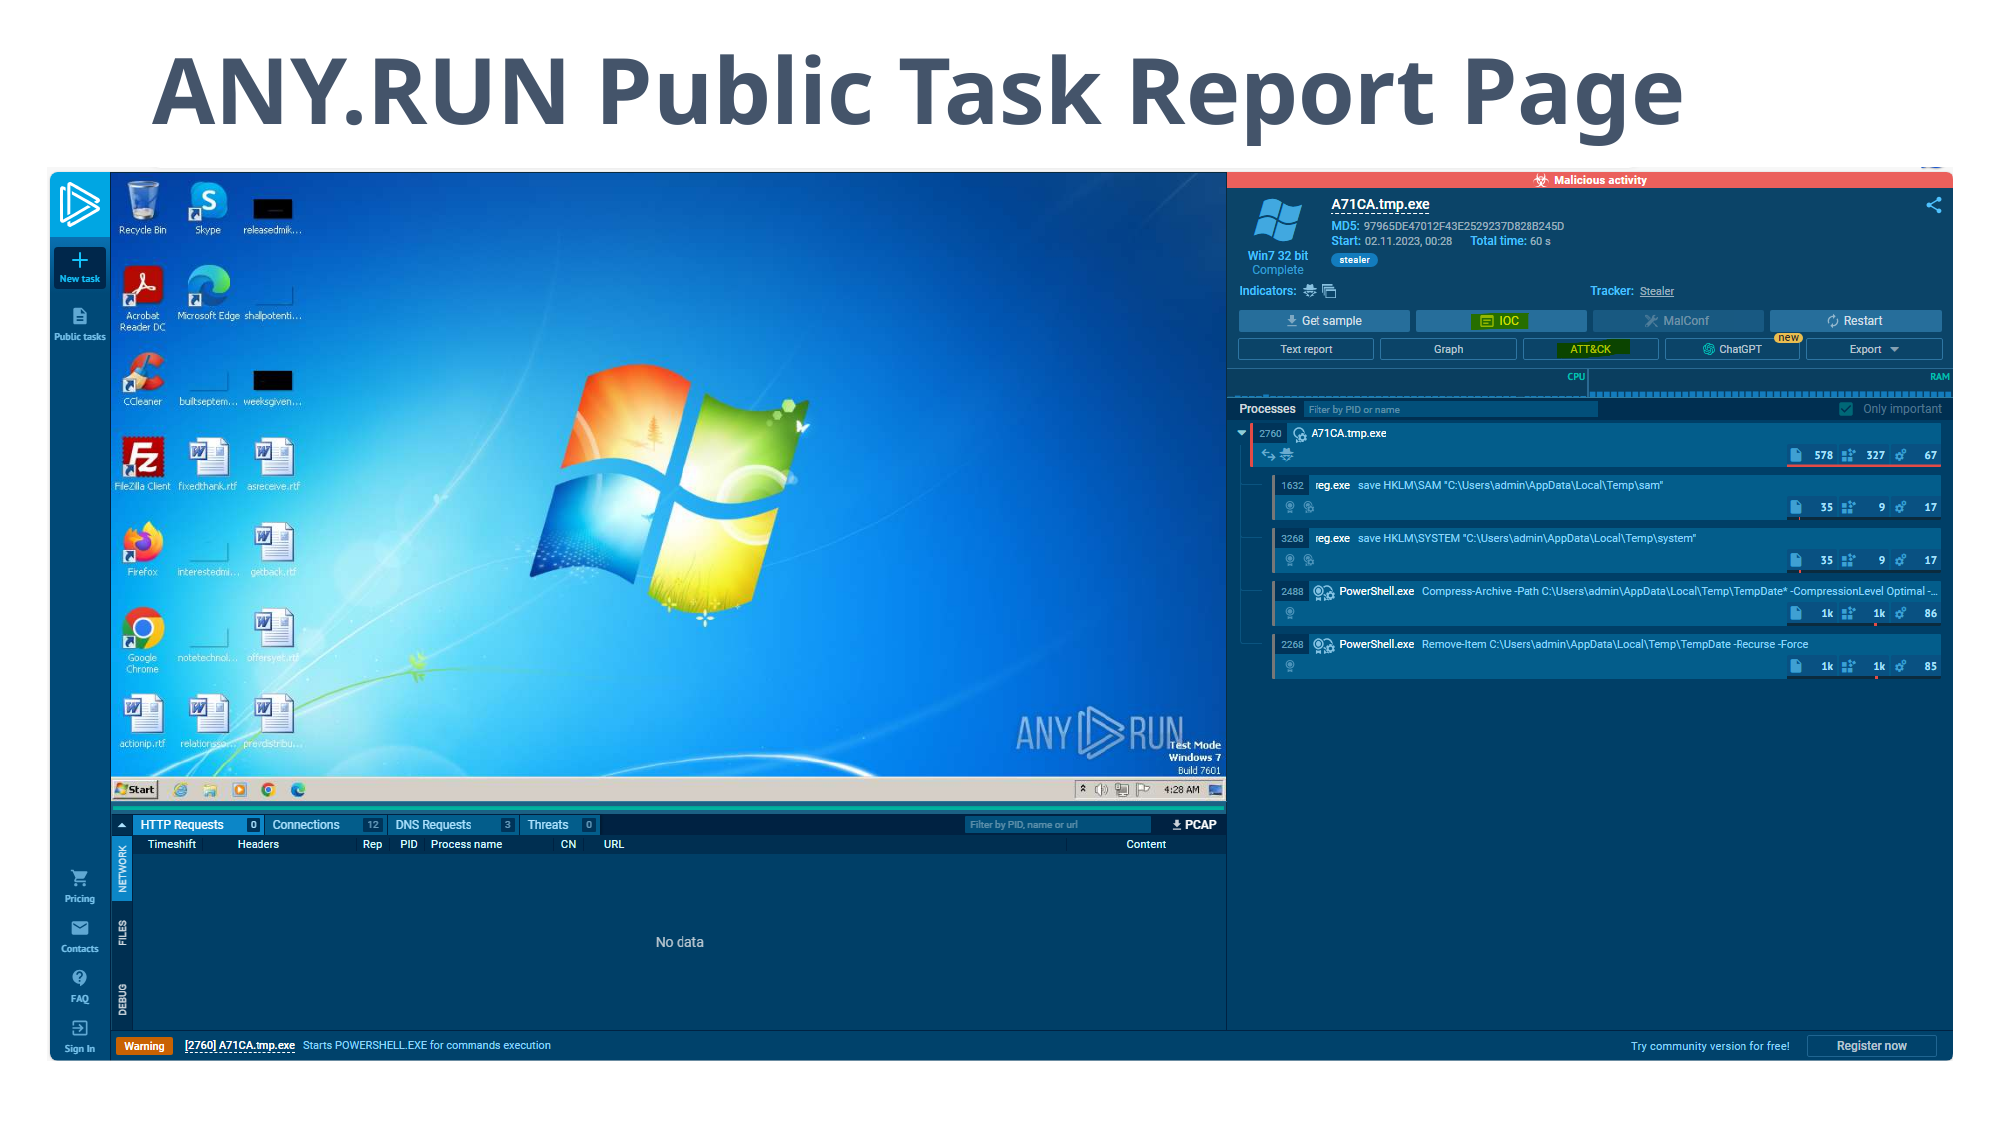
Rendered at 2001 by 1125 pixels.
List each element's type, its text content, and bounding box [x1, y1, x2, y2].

picture [47, 167, 1953, 1061]
title ANY.RUN Public Task Report Page [137, 22, 1863, 167]
